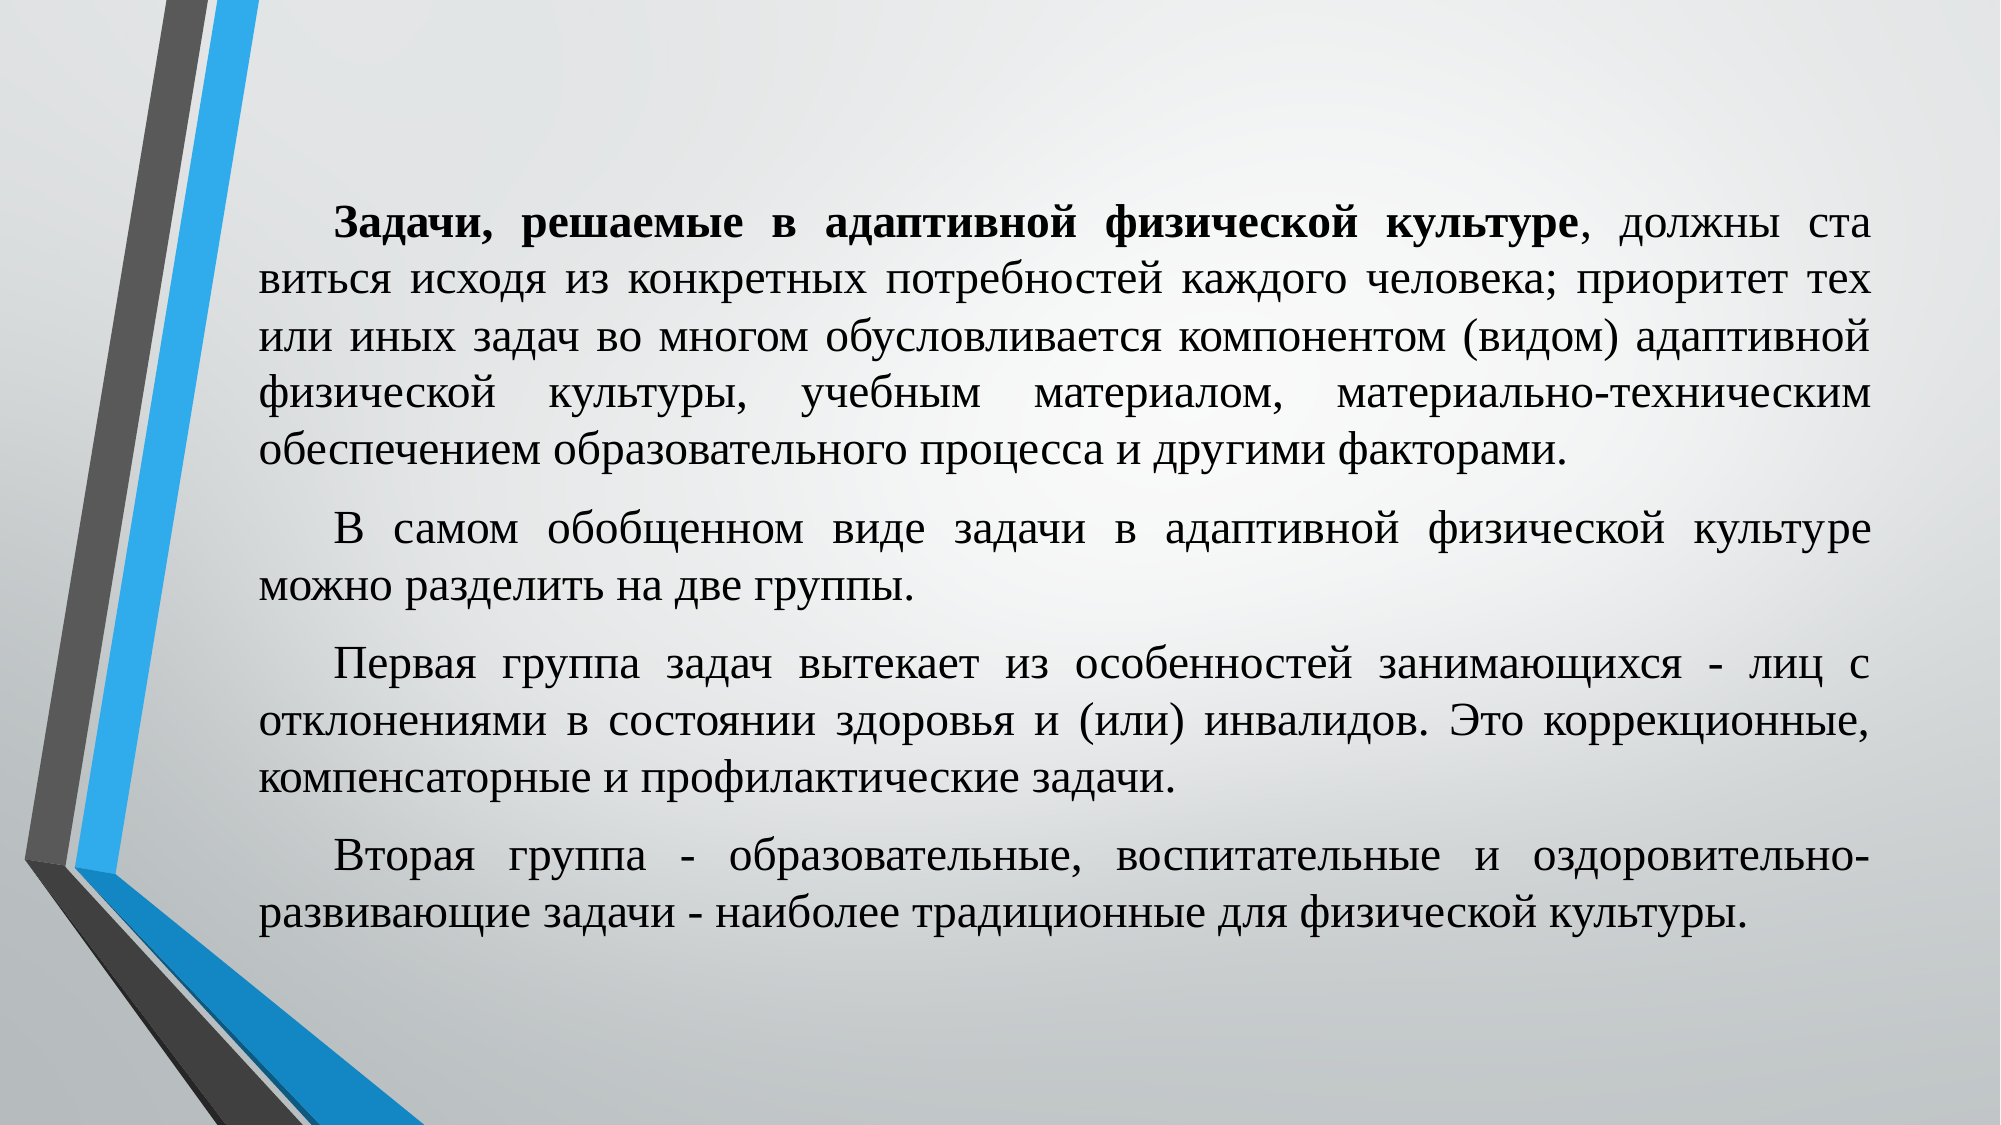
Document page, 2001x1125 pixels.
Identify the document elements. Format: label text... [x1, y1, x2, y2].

list Задачи, решаемые в адаптивной физической культуре, должны ста­виться исходя из конкретных потребностей каждого человека; приори­тет тех или иных задач во многом обусловливается компонентом (видом) адаптивной физической культуры, учебным материалом, ма­териально-техническим обеспечением образовательного процесса и дру­гими факторами. В самом обобщенном виде задачи в адаптивной физической культу­ре можно разделить на две группы. Первая группа задач вытекает из особенностей занимающихся - лиц с отклонениями в состоянии здоровья и (или) инвалидов. Это коррекционные, компенсаторные и профилактические задачи. Вторая группа - образовательные, воспитательные и оздоровительно-развивающие задачи - наиболее традиционные для физической культуры. [243, 176, 1887, 950]
